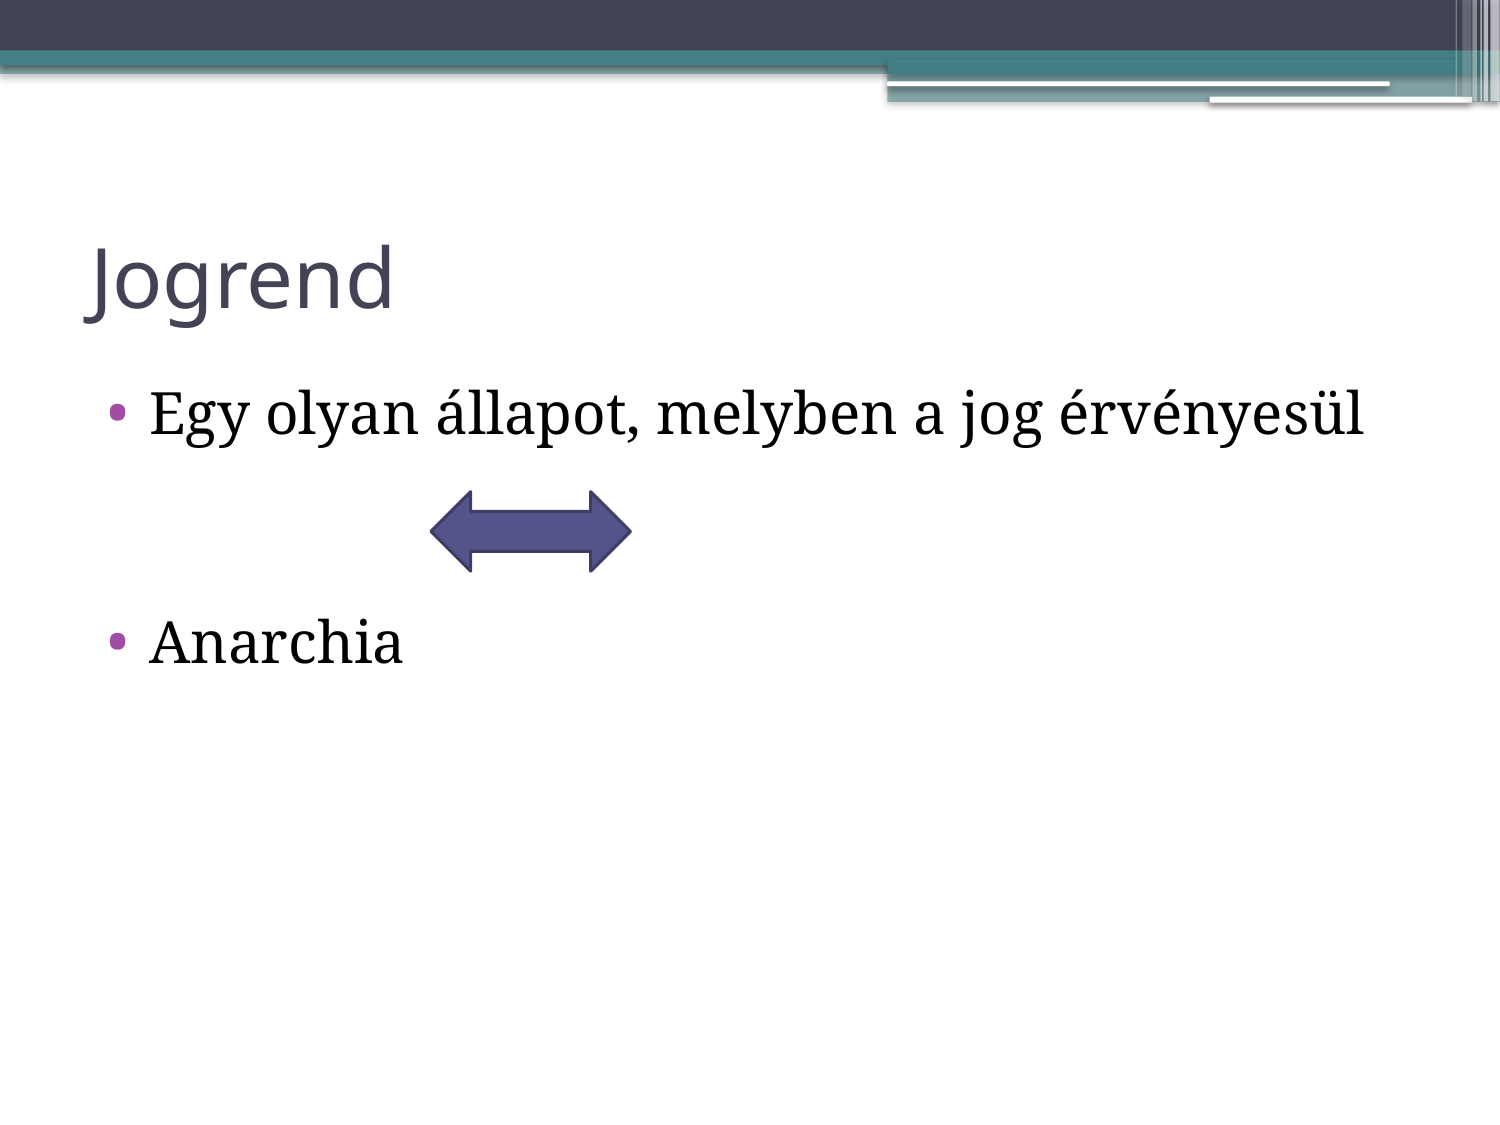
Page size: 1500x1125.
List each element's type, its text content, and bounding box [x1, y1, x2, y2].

text_box [429, 490, 632, 573]
list Egy olyan állapot, melyben a jog érvényesül Anarchia [74, 368, 1426, 1079]
title Jogrend [74, 187, 1426, 363]
